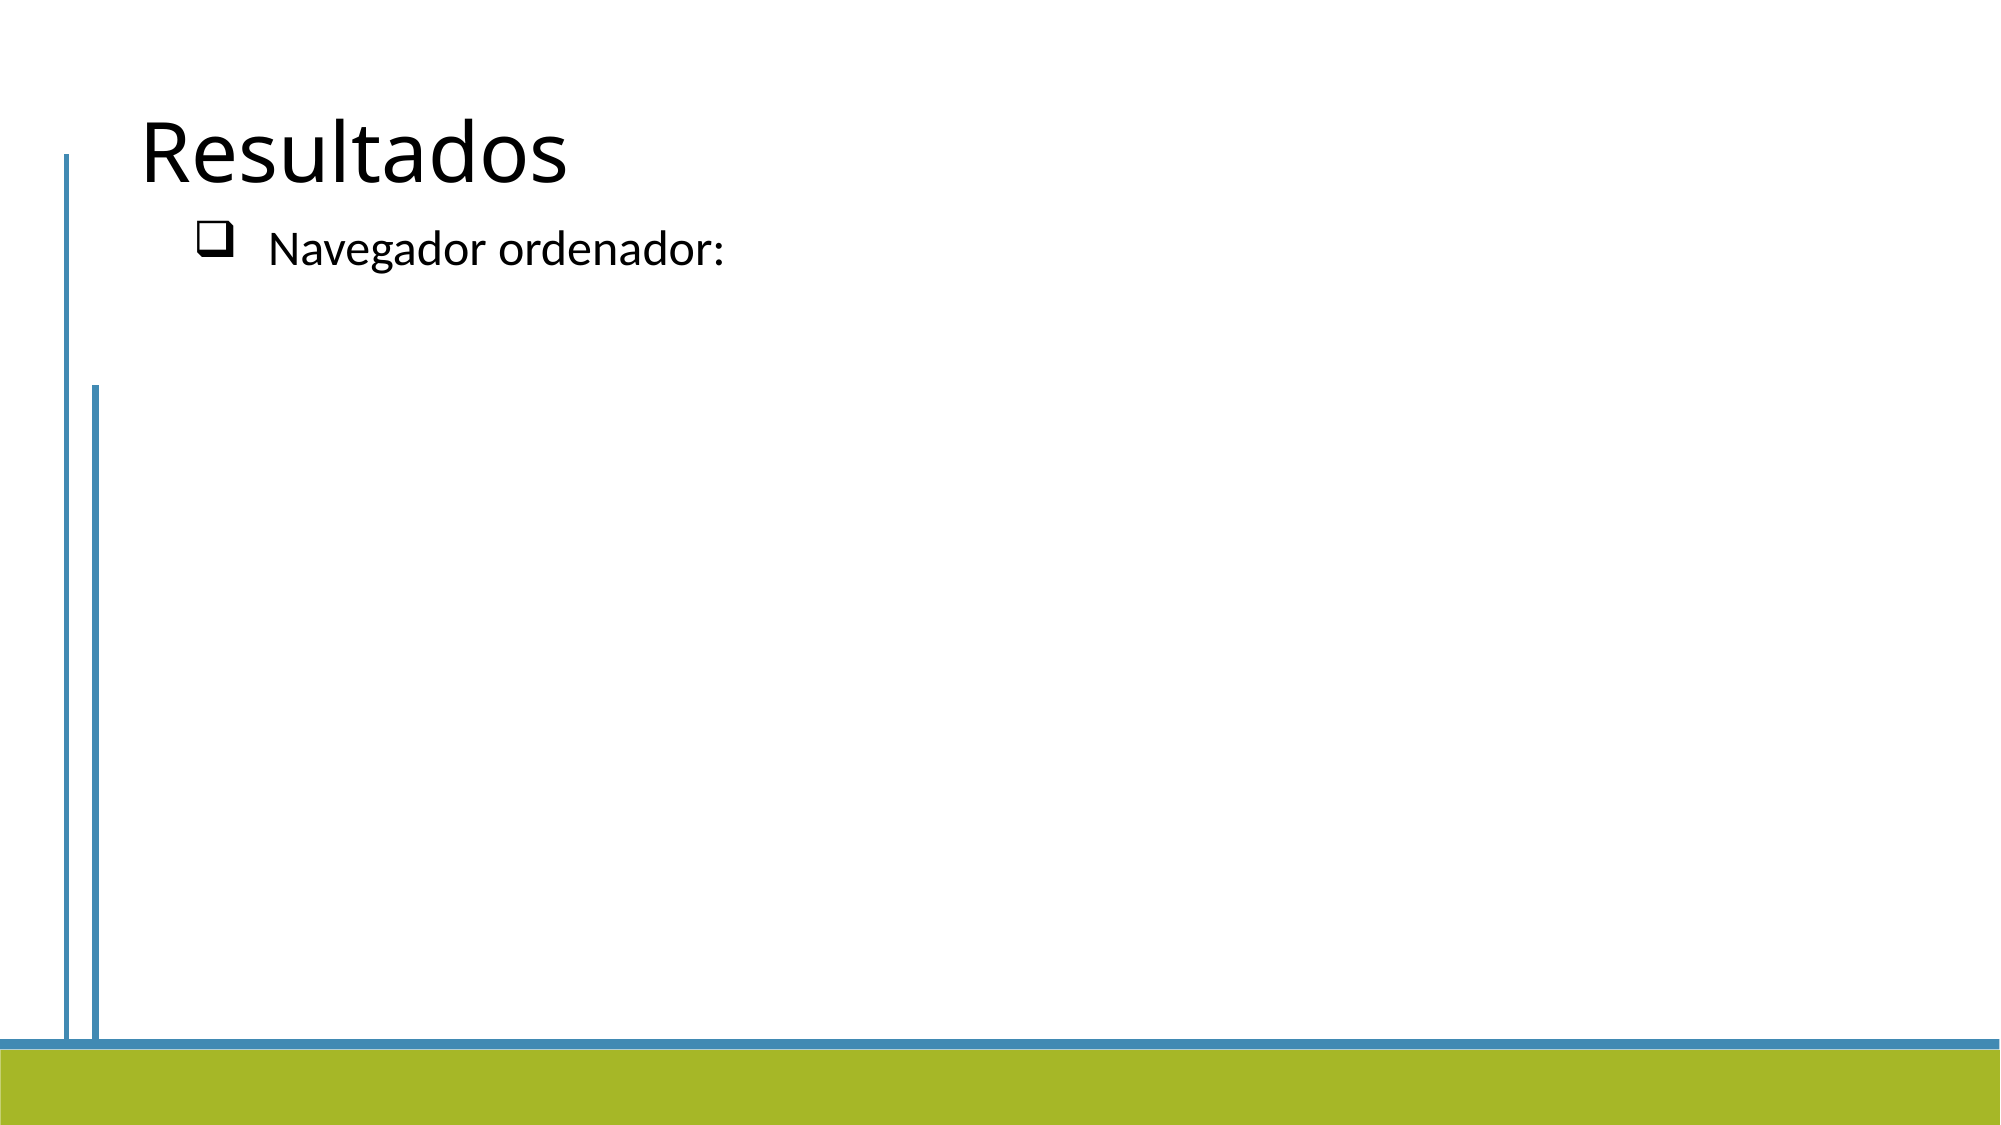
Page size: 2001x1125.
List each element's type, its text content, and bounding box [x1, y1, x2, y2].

text_box Resultados [124, 91, 1934, 207]
text_box Navegador ordenador: [178, 207, 775, 283]
